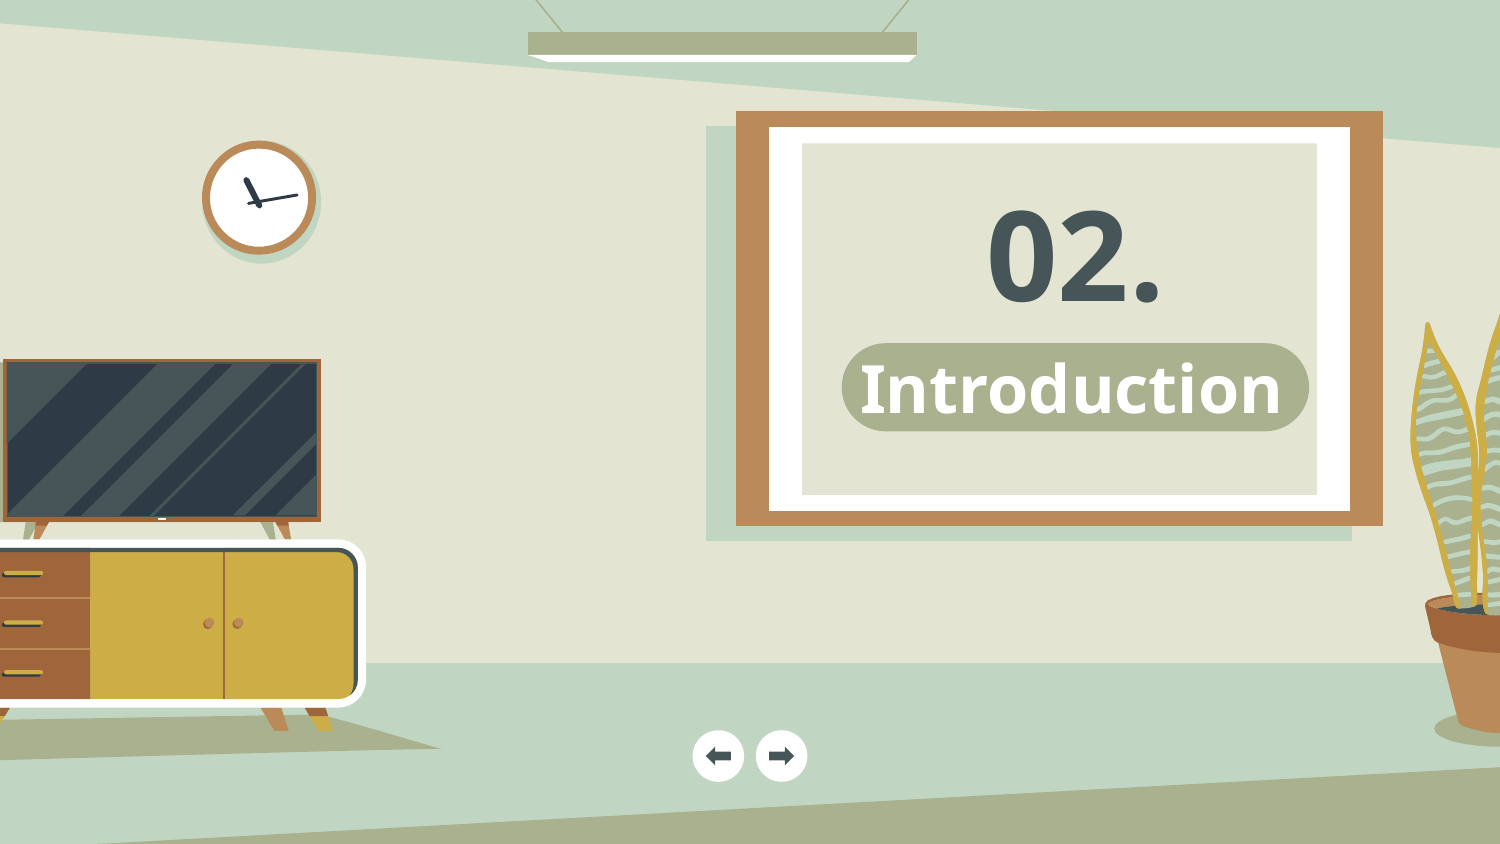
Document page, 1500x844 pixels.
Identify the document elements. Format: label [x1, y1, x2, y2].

text_box [769, 746, 795, 766]
text_box [705, 746, 731, 766]
text_box [705, 110, 1383, 542]
text_box [755, 730, 808, 782]
text_box [692, 730, 745, 782]
text_box [182, 140, 322, 264]
